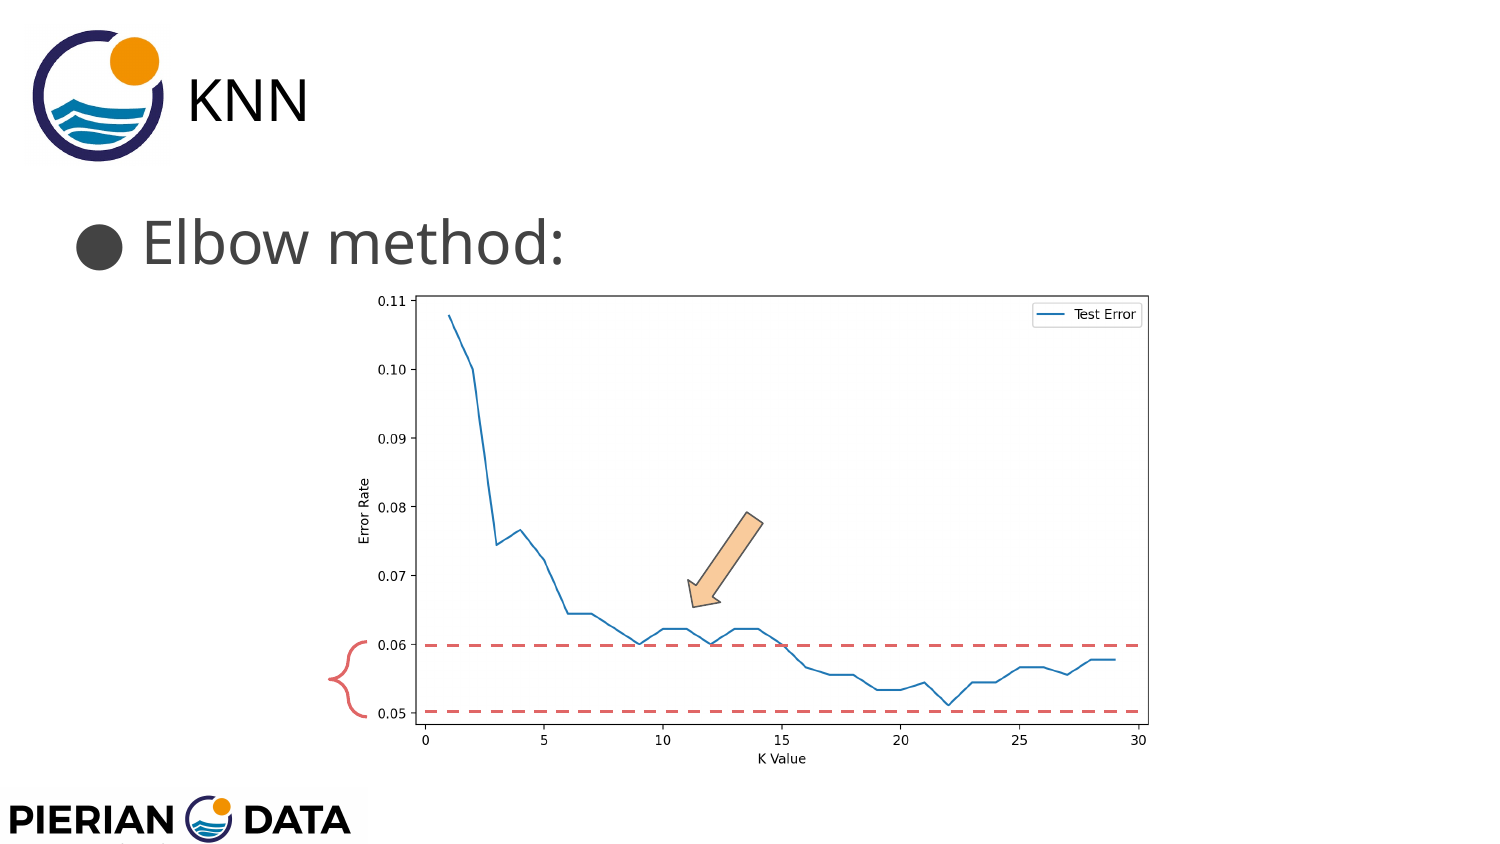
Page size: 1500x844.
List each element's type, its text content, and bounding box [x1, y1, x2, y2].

text_box [329, 672, 344, 687]
picture [349, 286, 1157, 775]
picture [0, 787, 368, 844]
picture [24, 24, 172, 167]
title KNN [176, 48, 1449, 143]
list Elbow method: [51, 189, 1476, 750]
